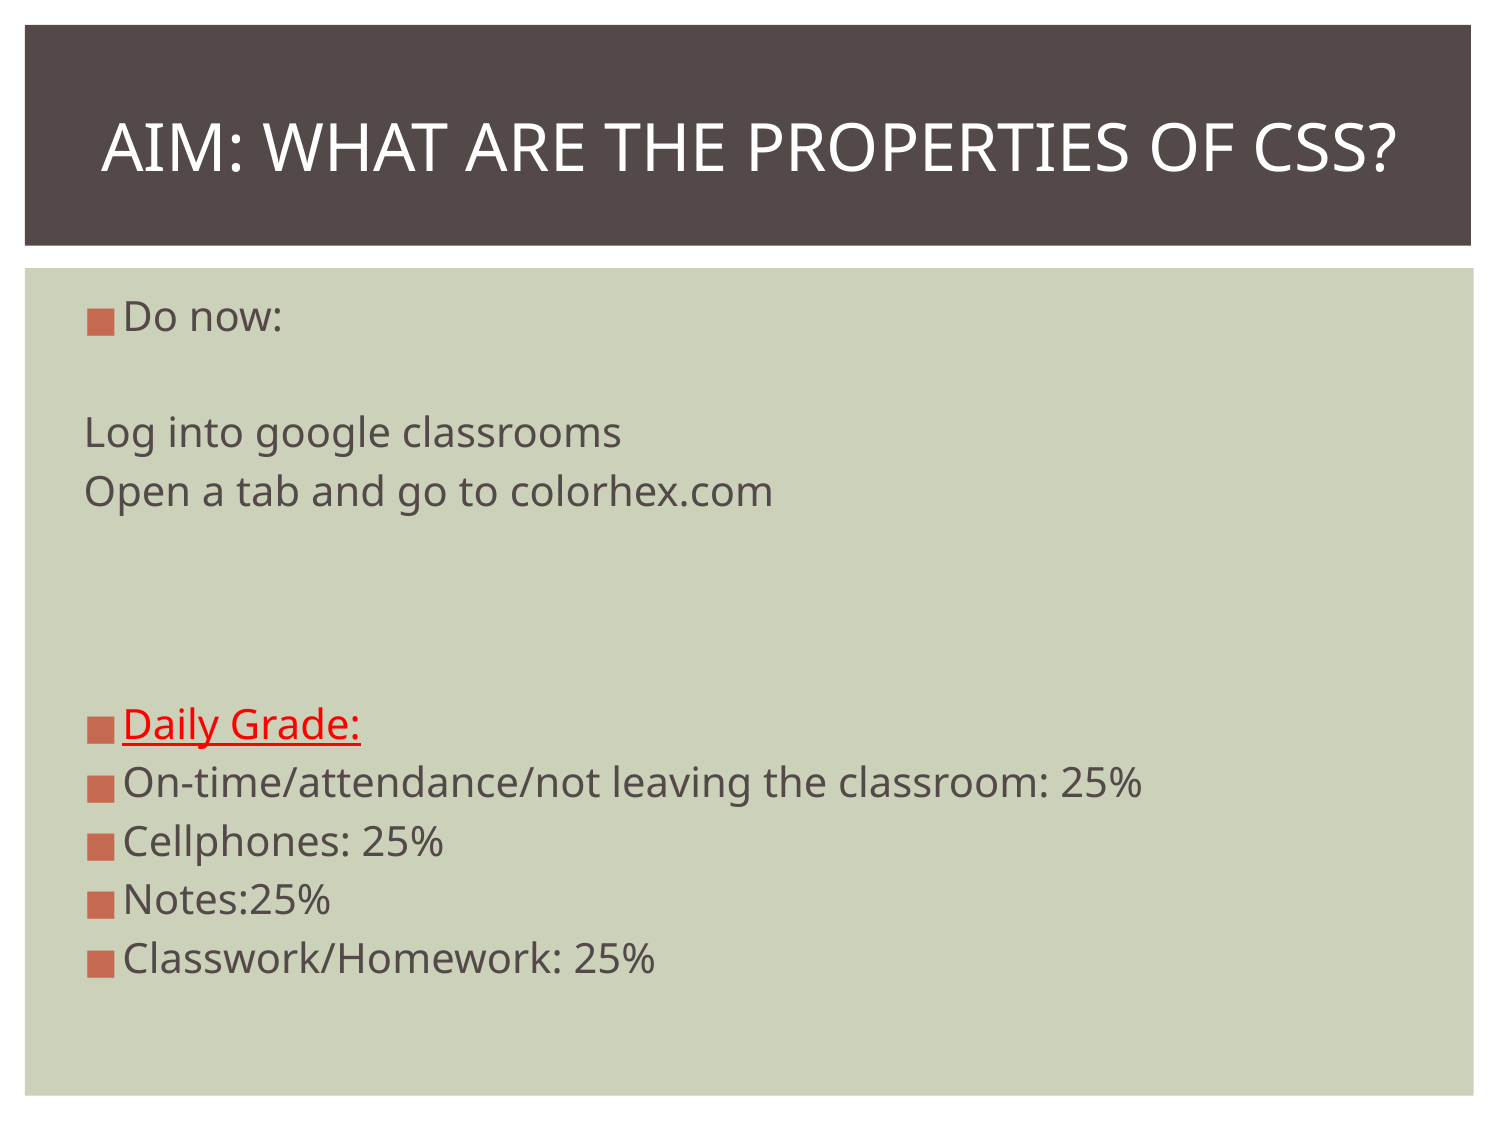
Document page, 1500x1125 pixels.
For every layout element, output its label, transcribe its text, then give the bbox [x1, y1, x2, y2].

title AIM: WHAT ARE THE PROPERTIES OF CSS? [62, 58, 1438, 232]
list Do now: Log into google classrooms Open a tab and go to colorhex.com Daily Grade: On-time/attendance/not leaving the classroom: 25% Cellphones: 25% Notes:25% Classwork/Homework: 25% [62, 282, 1442, 1005]
